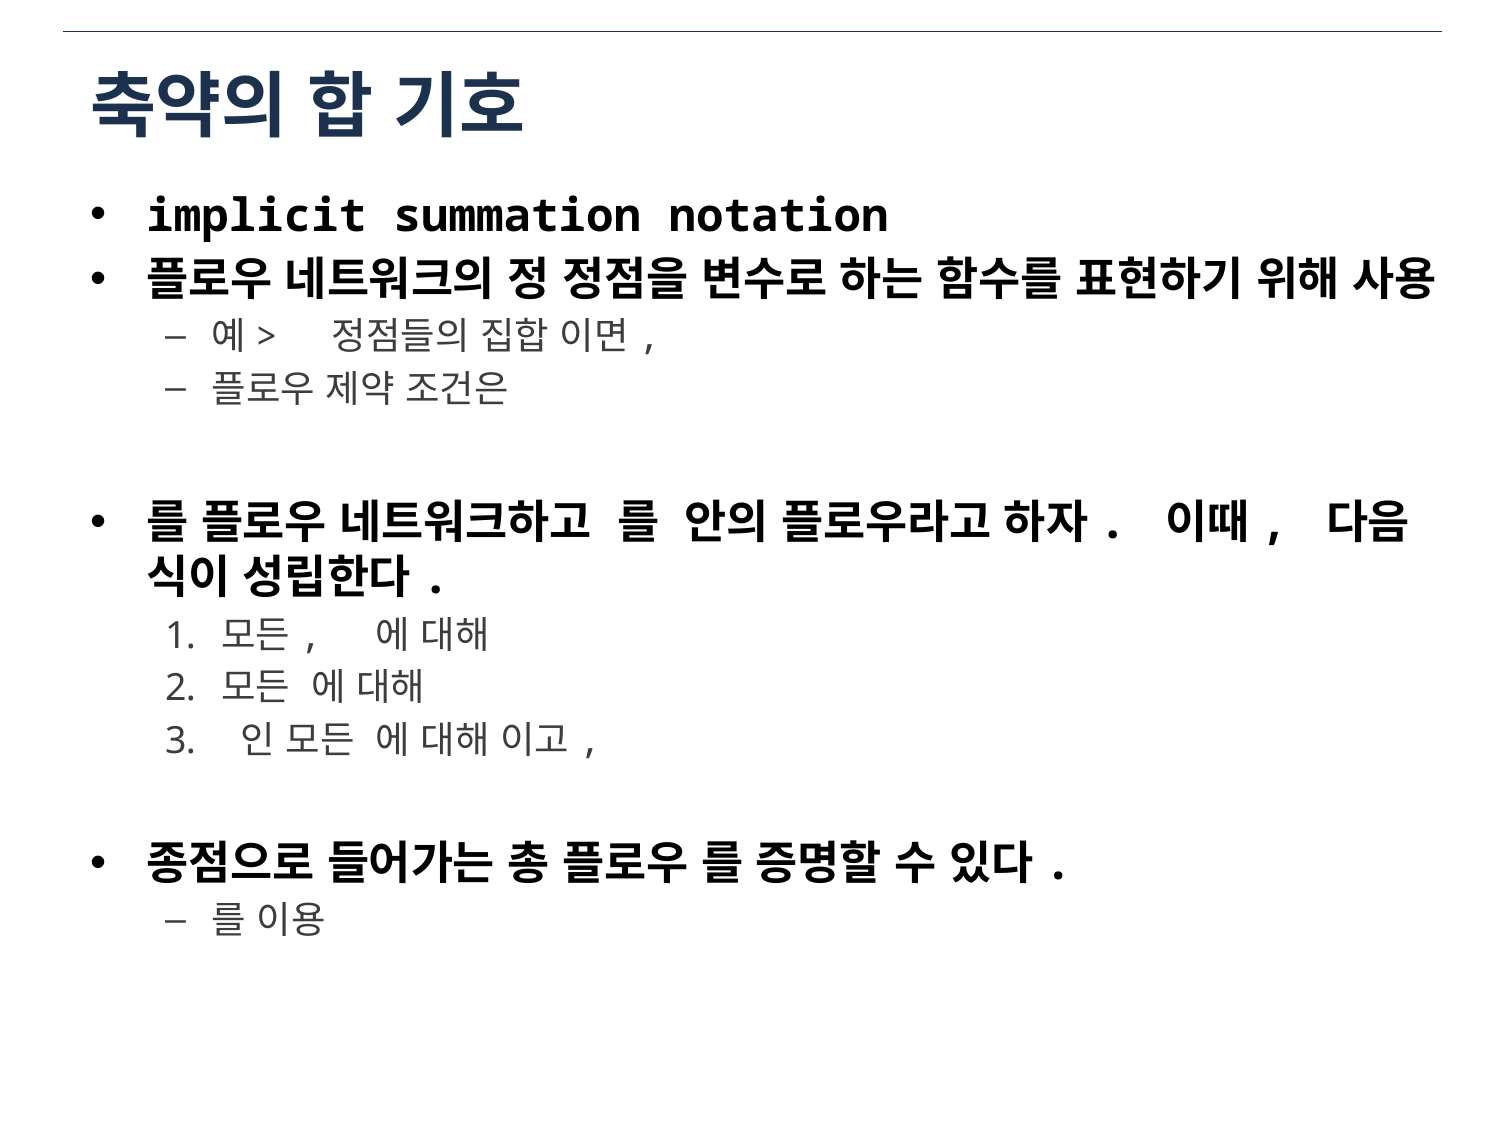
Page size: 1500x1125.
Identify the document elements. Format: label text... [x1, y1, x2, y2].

title 축약의 합 기호 [75, 52, 1425, 154]
